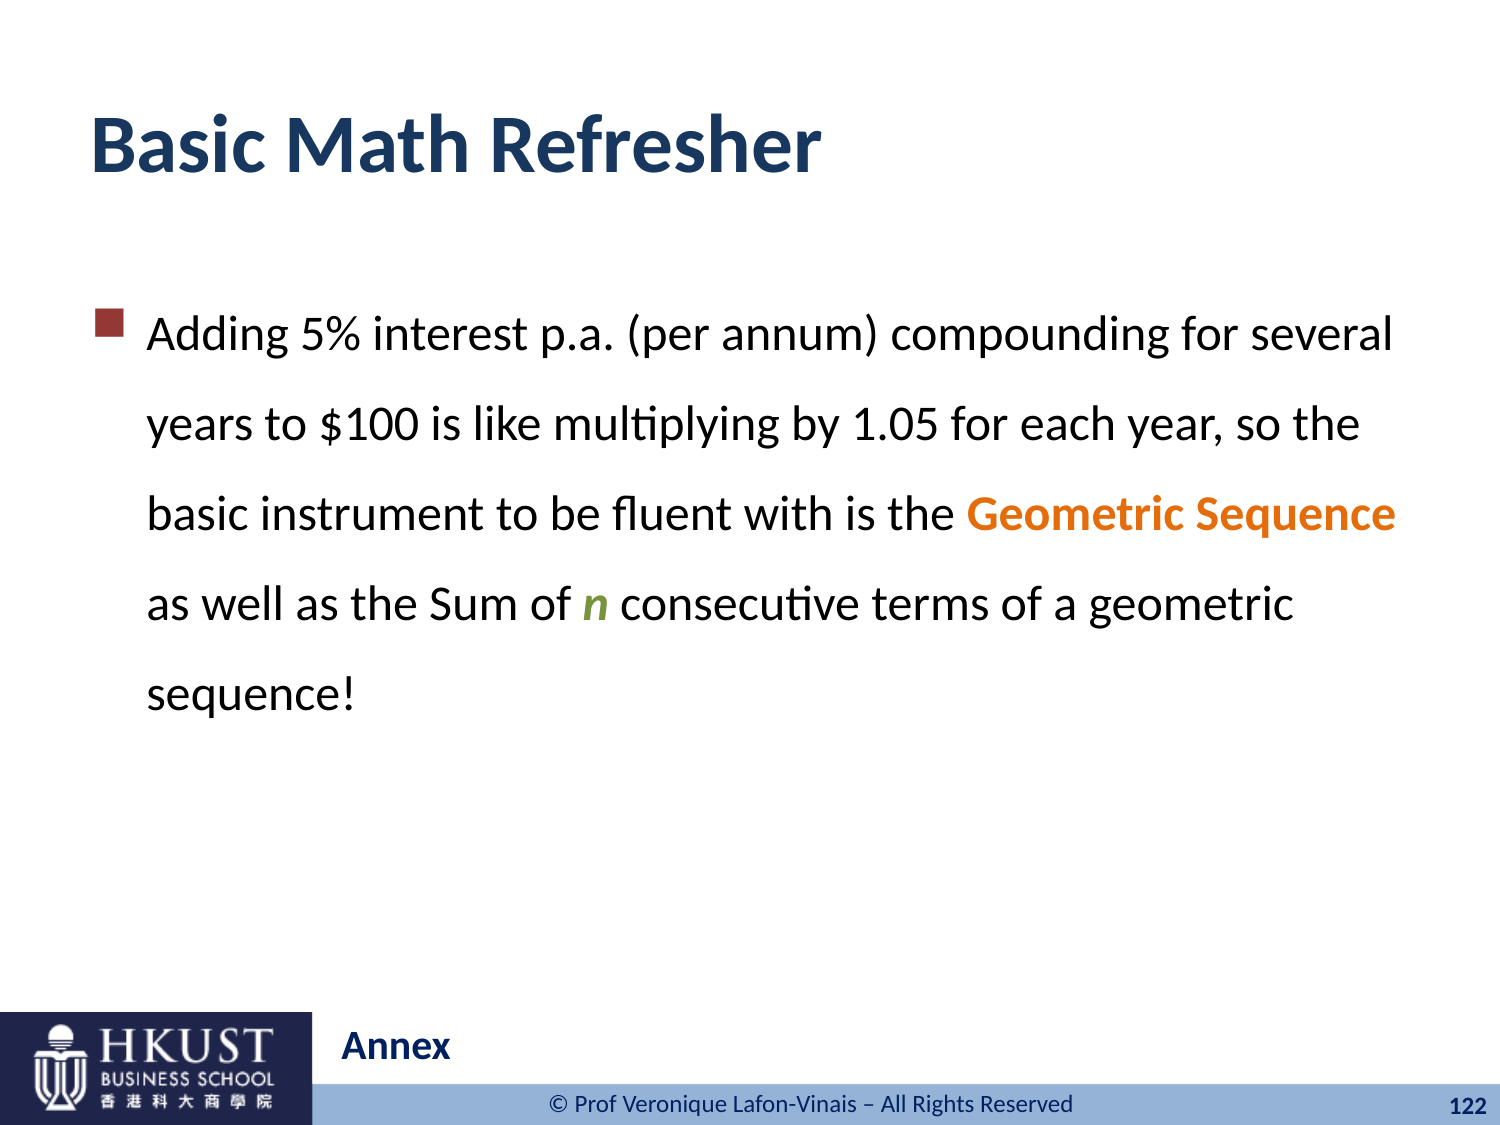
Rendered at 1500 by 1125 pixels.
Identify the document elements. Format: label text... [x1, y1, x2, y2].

slide_number 122 [1351, 1080, 1500, 1125]
title Basic Math Refresher [74, 44, 1426, 233]
list Adding 5% interest p.a. (per annum) compounding for several years to $100 is like multiplying by 1.05 for each year, so the basic instrument to be fluent with is the Geometric Sequence as well as the Sum of n consecutive terms of a geometric sequence! [74, 262, 1426, 1006]
picture [0, 1012, 1500, 1125]
footer Annex [326, 1007, 1500, 1078]
